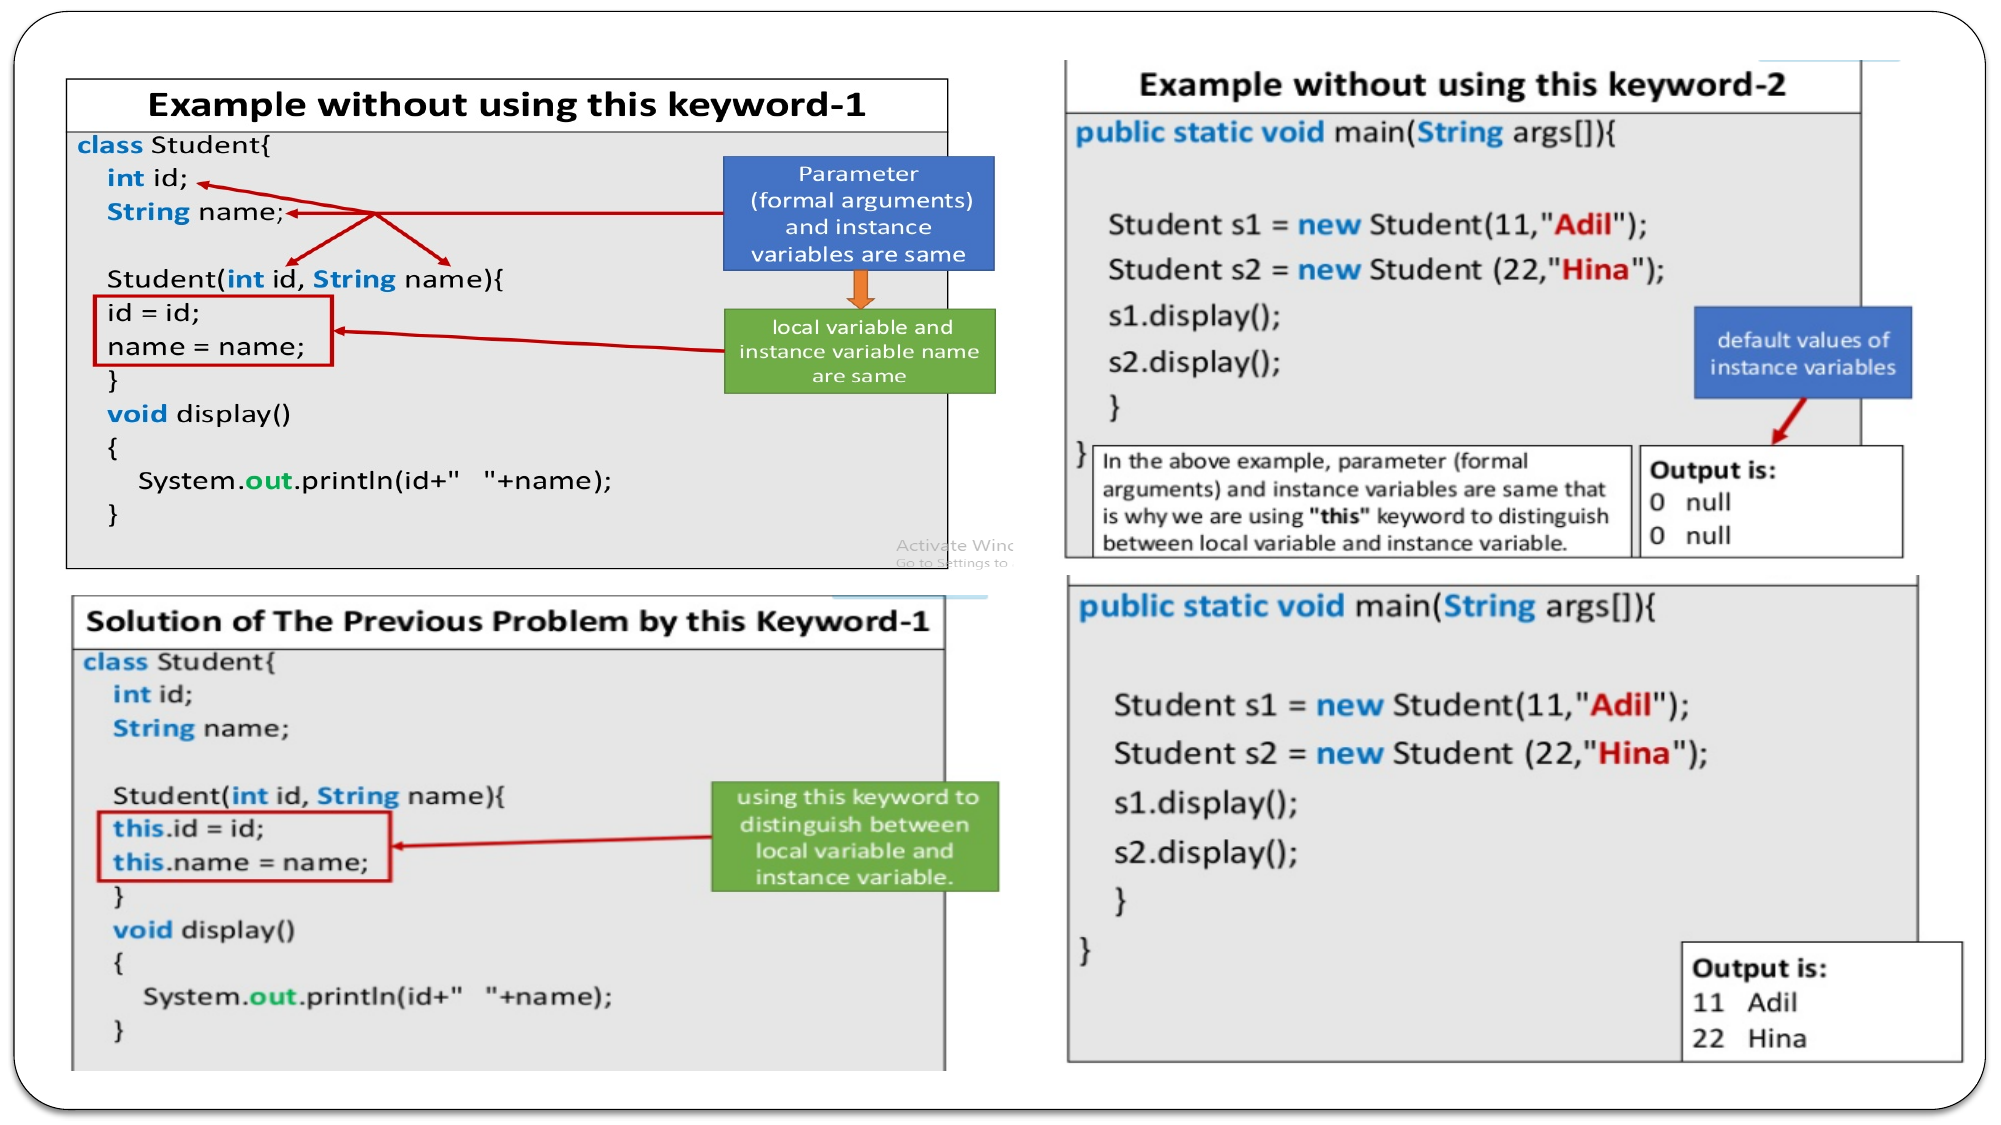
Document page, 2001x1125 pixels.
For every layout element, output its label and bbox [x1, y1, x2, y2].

picture [1056, 60, 1917, 565]
picture [1058, 575, 1978, 1084]
picture [60, 595, 1001, 1071]
picture [55, 78, 1014, 572]
